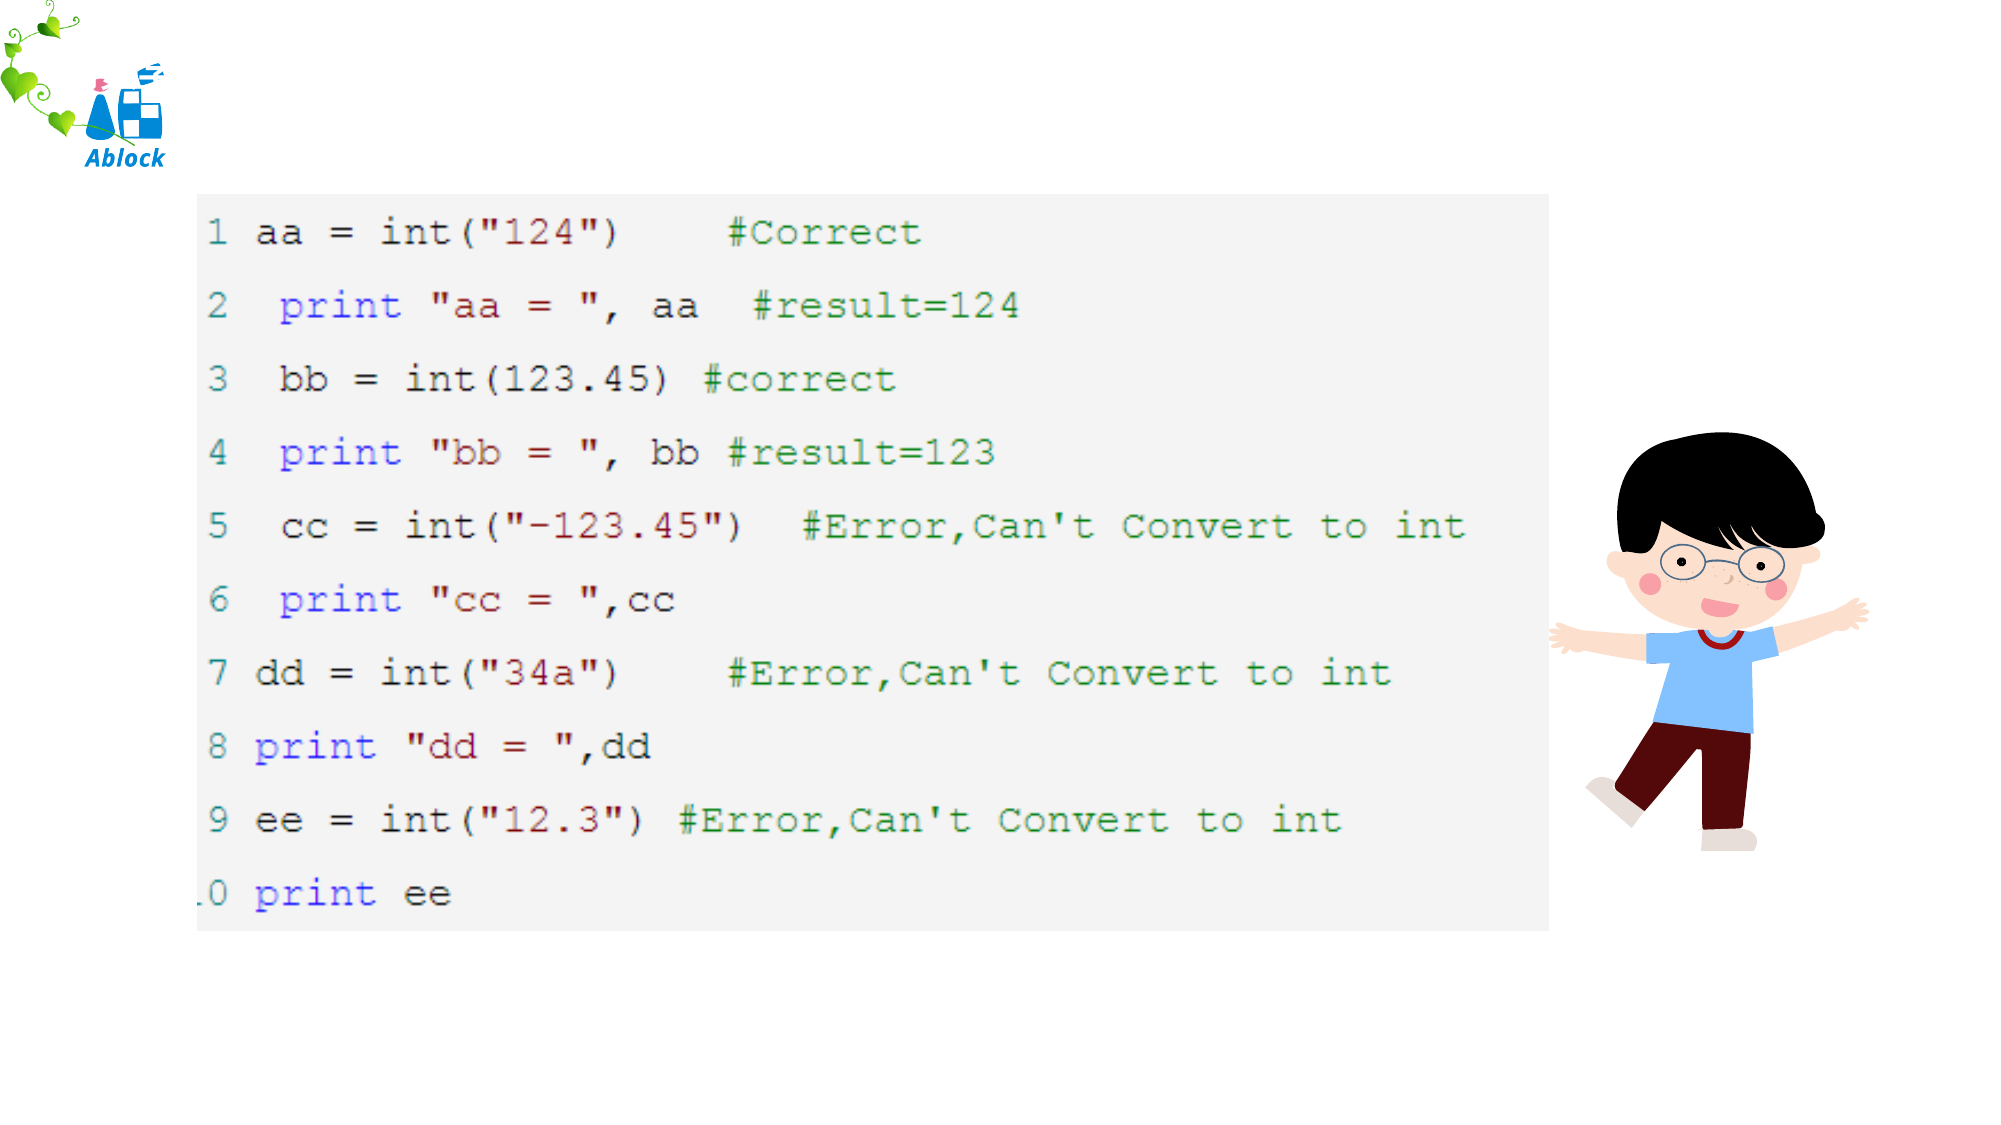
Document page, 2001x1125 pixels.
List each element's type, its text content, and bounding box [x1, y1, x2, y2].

text_box 猜数字 [135, 42, 537, 103]
picture [0, 0, 1870, 931]
